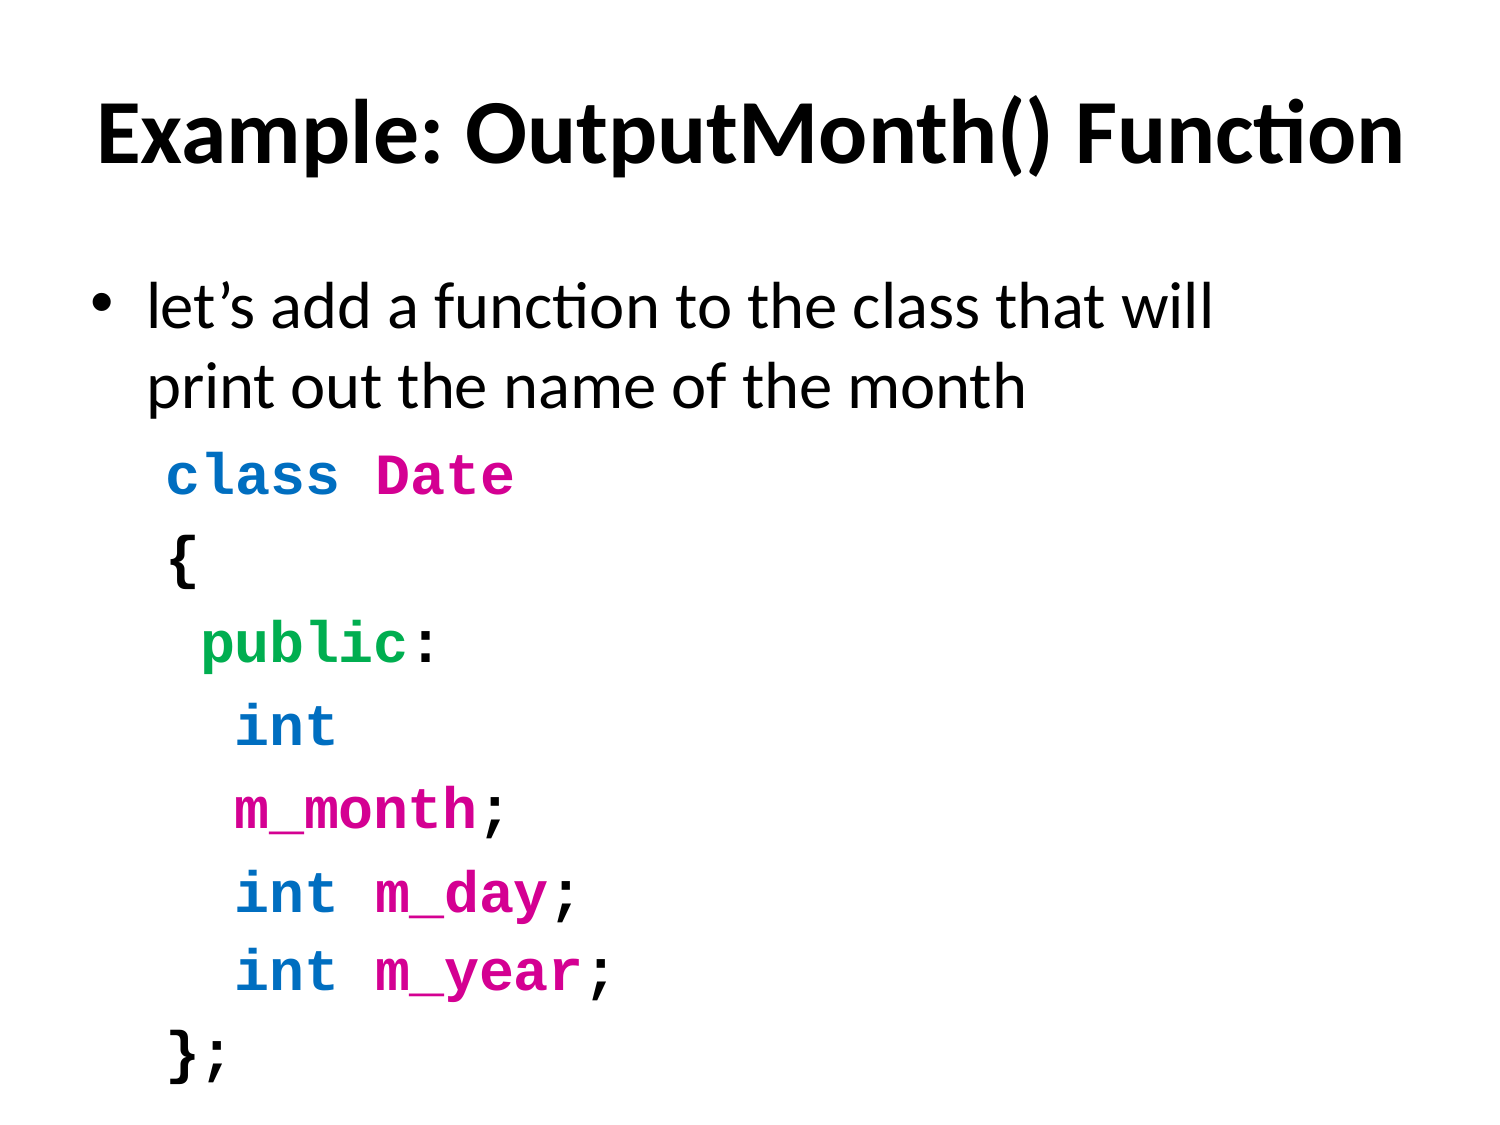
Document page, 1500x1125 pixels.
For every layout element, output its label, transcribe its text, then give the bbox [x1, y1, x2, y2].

title Example: OutputMonth() Function [94, 69, 1408, 260]
text_box let’s add a function to the class that will print out the name of the month class Date { public: int m_month; int m_day; int m_year; }; [87, 259, 1360, 1001]
